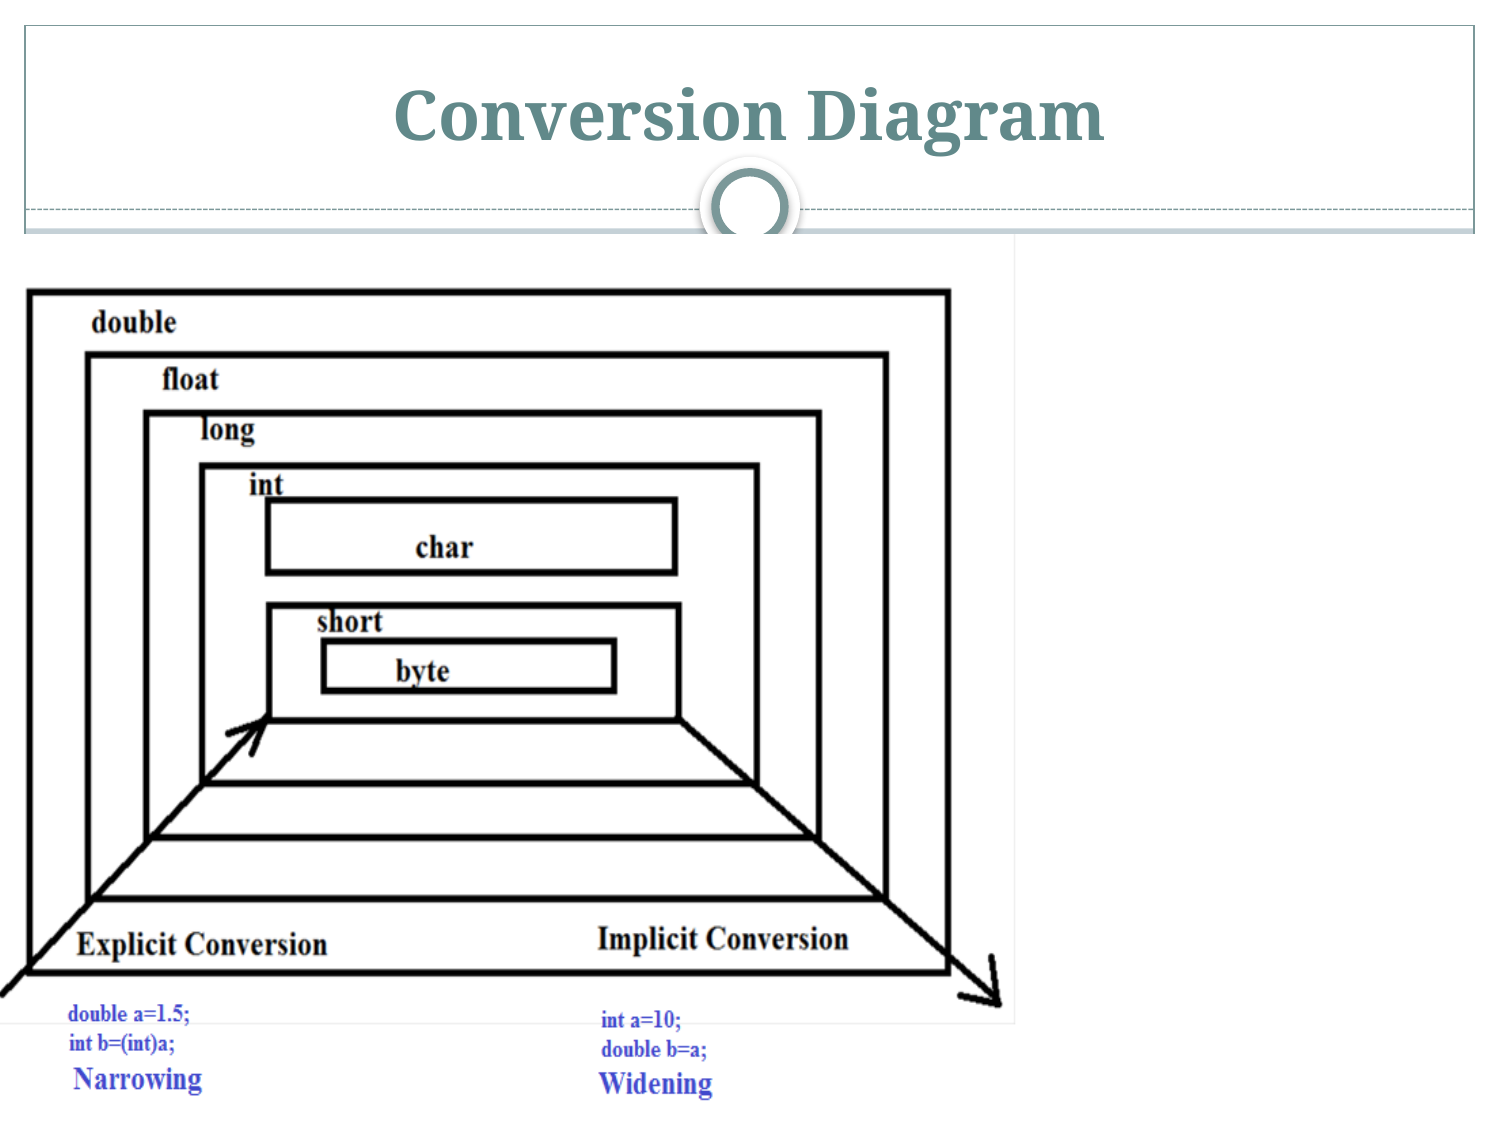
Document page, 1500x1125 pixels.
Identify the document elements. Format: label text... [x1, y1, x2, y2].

title Conversion Diagram [49, 37, 1450, 162]
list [0, 234, 1500, 1125]
